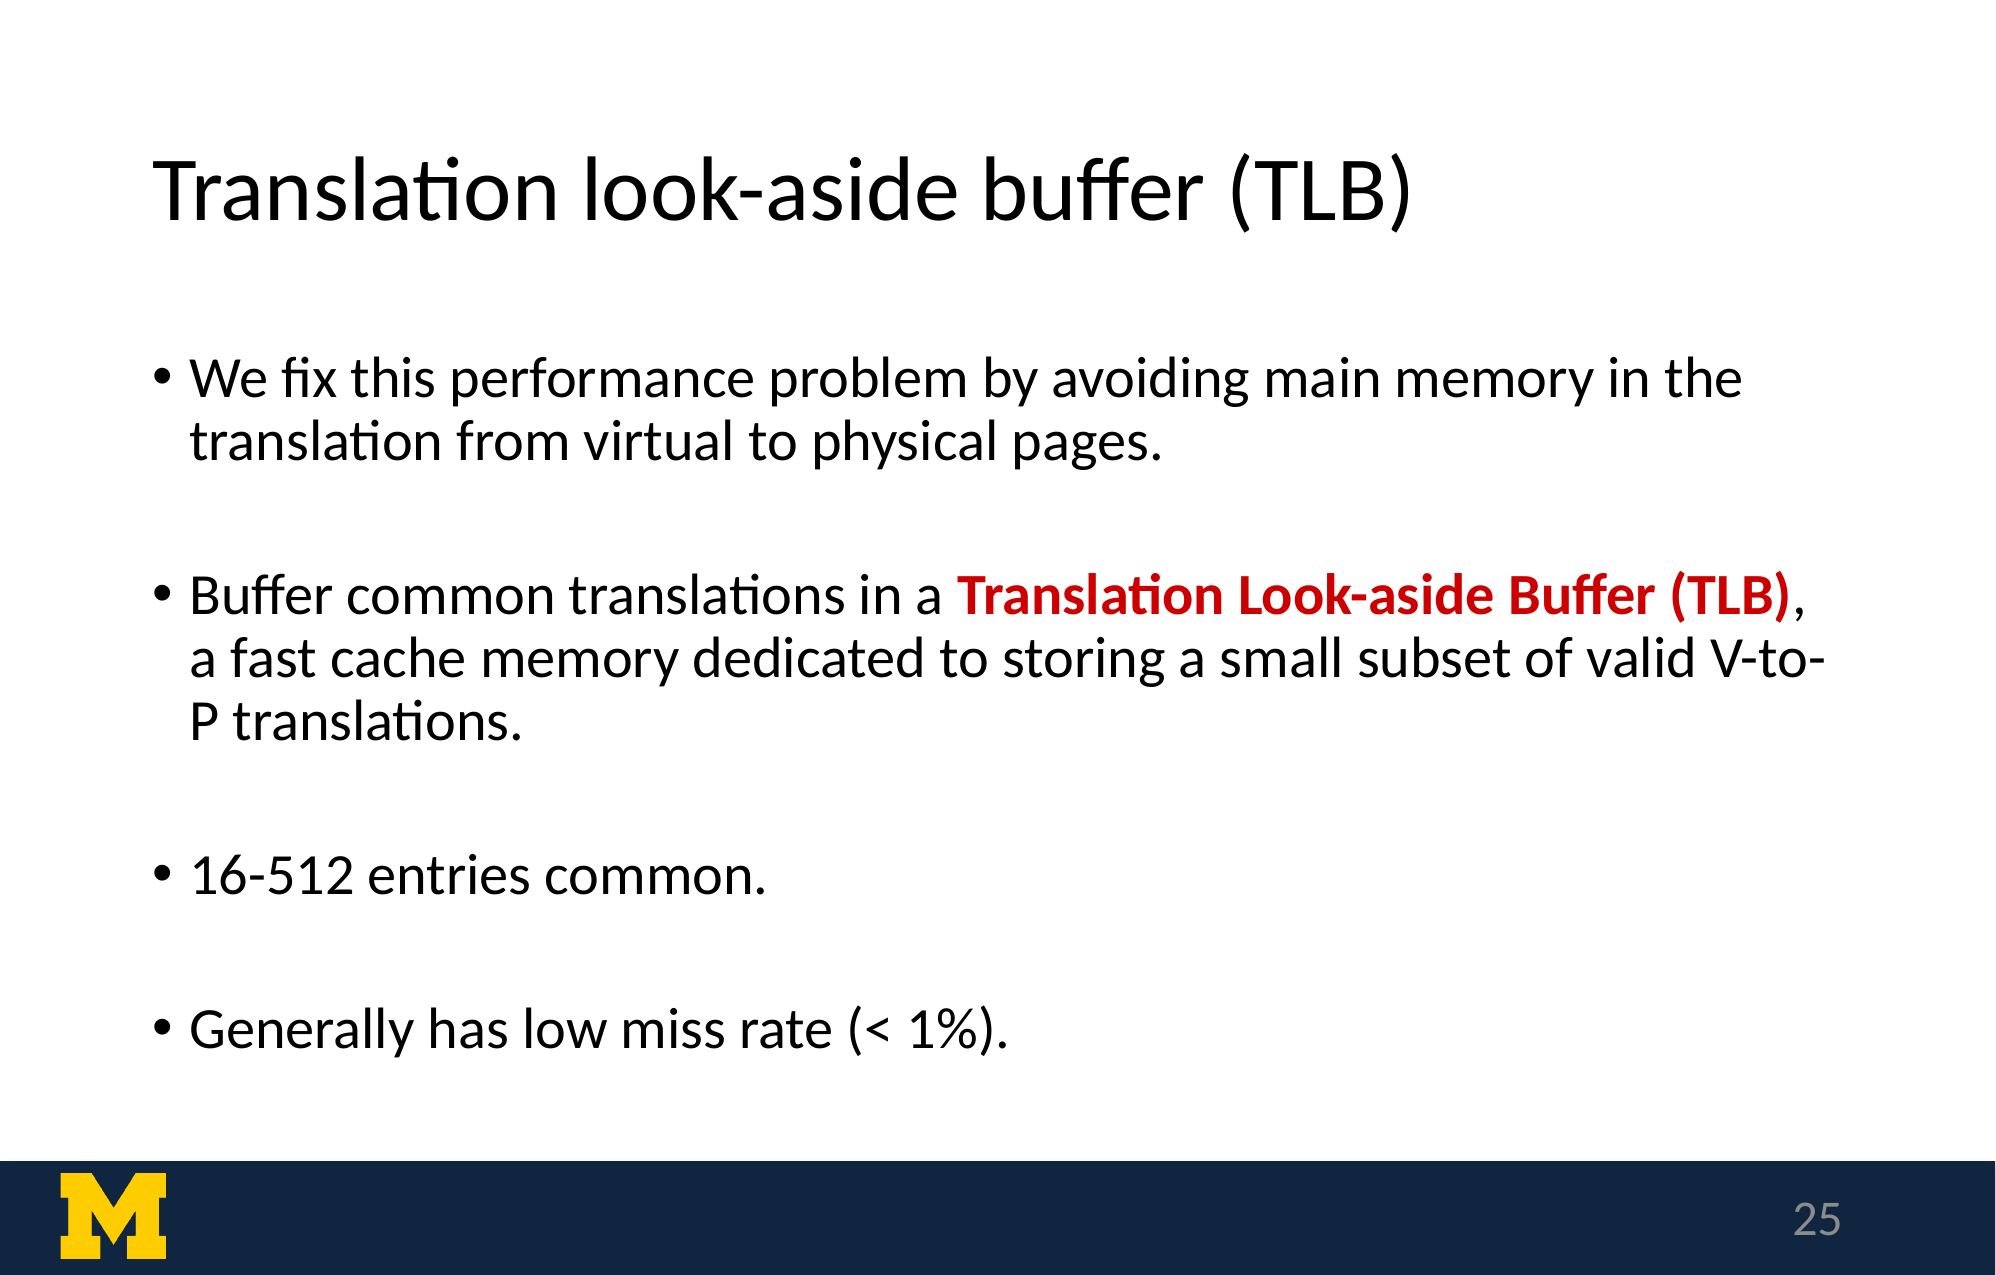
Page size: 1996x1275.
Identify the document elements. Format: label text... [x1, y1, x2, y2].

title Translation look-aside buffer (TLB) [137, 67, 1858, 315]
list We fix this performance problem by avoiding main memory in the translation from virtual to physical pages. Buffer common translations in a Translation Look-aside Buffer (TLB), a fast cache memory dedicated to storing a small subset of valid V-to-P translations. 16-512 entries common. Generally has low miss rate (< 1%). [137, 339, 1858, 1149]
slide_number 25 [1408, 1181, 1858, 1250]
